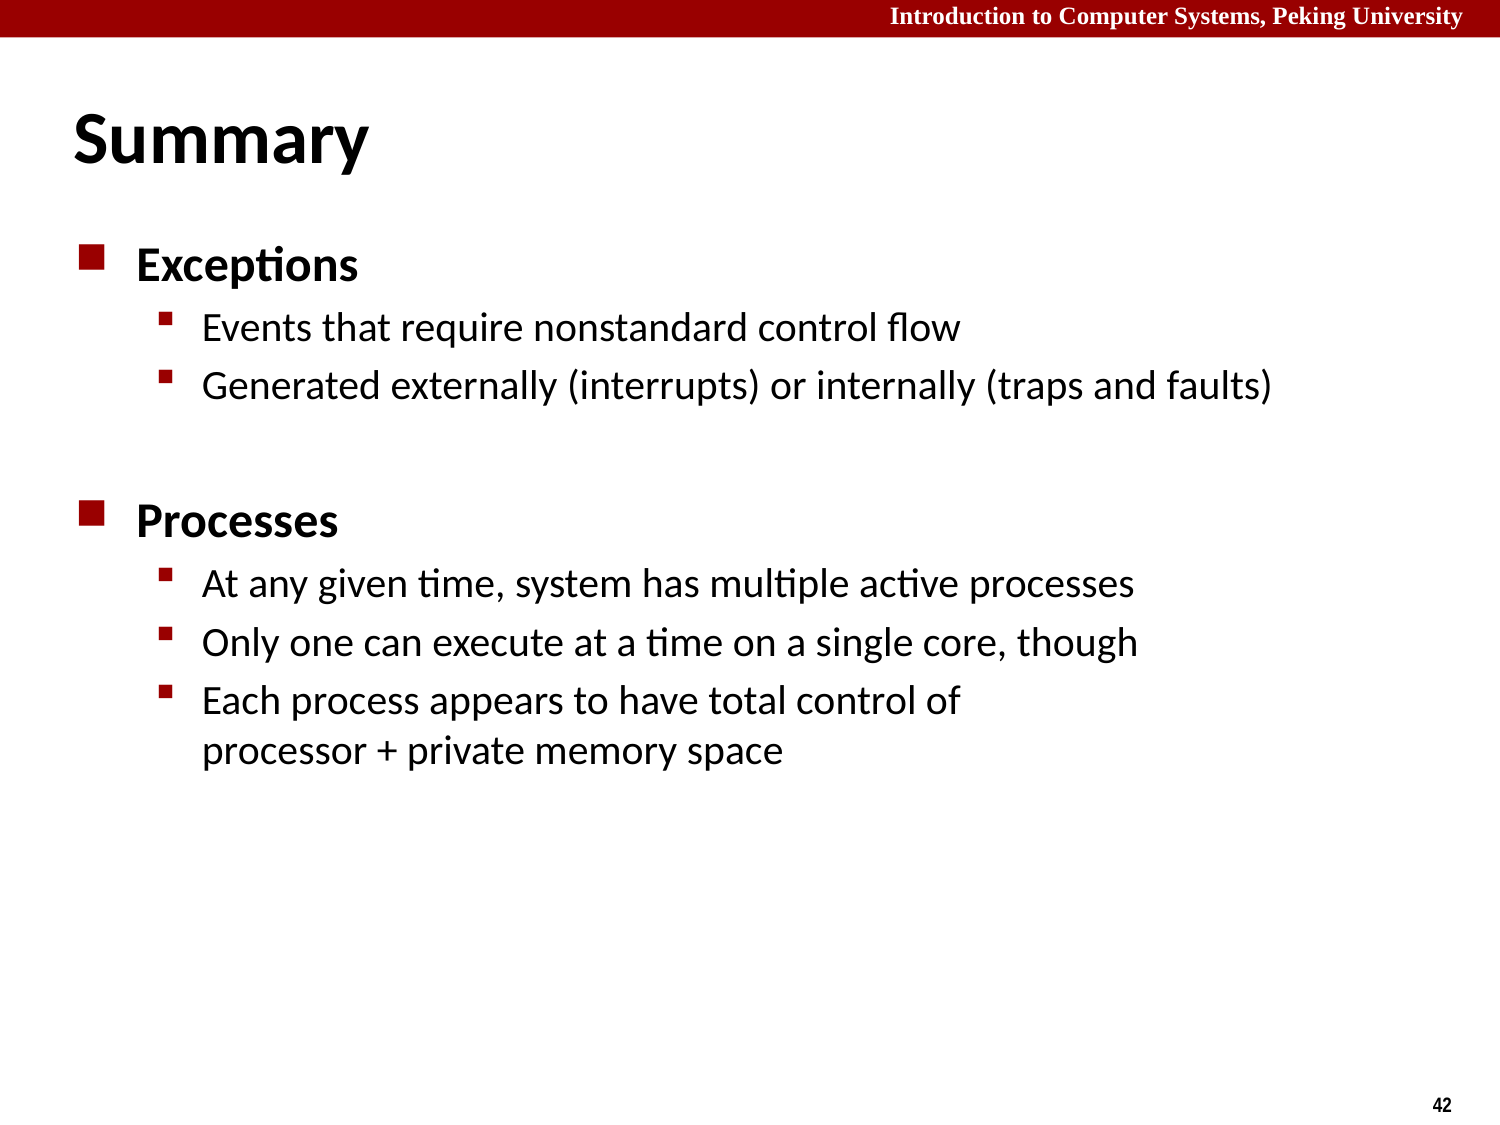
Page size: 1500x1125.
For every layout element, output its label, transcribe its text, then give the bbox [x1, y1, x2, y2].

title Summary [58, 71, 1305, 197]
list Exceptions Events that require nonstandard control flow Generated externally (interrupts) or internally (traps and faults) Processes At any given time, system has multiple active processes Only one can execute at a time on a single core, though Each process appears to have total control of processor + private memory space [64, 223, 1361, 1040]
